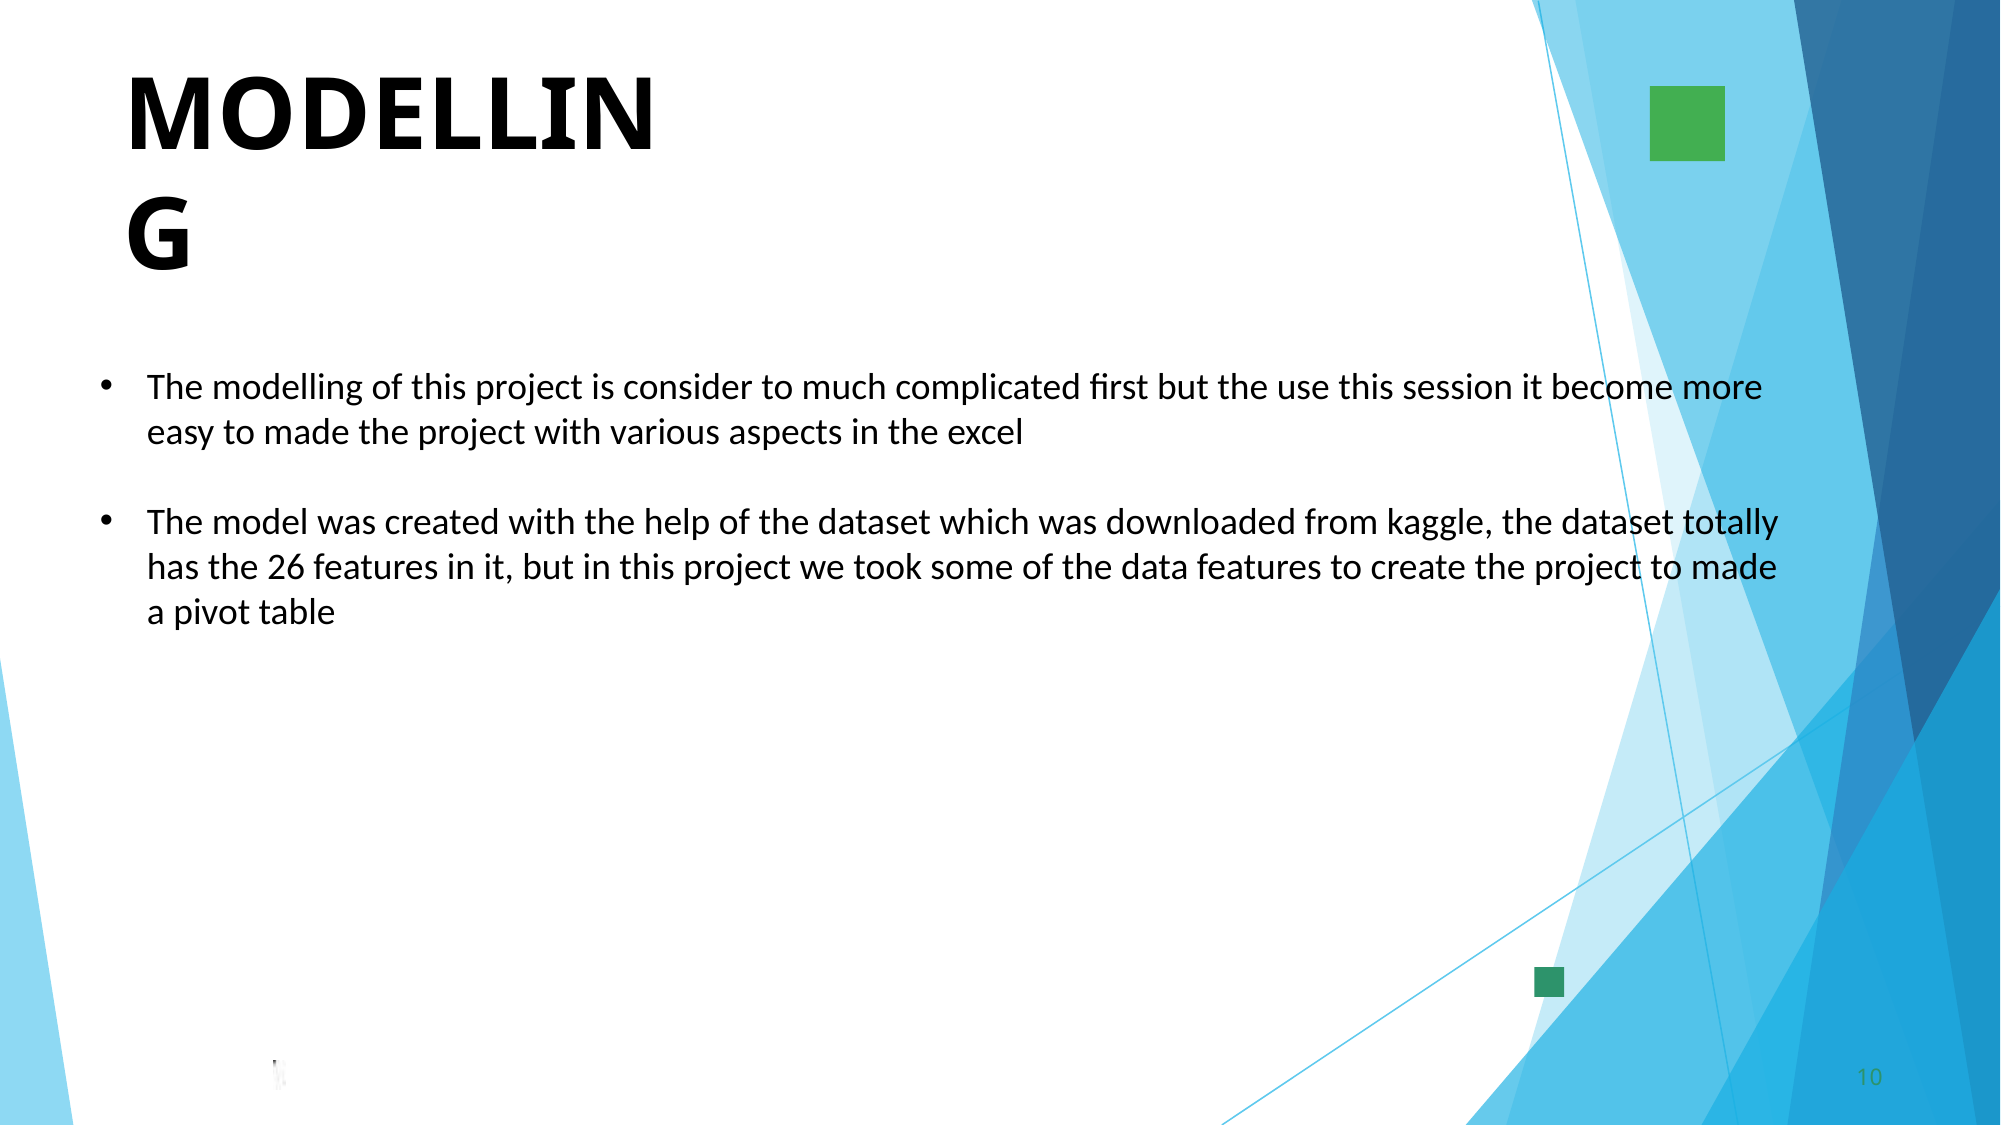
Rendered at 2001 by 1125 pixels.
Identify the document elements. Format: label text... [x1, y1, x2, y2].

picture [273, 1060, 287, 1091]
text_box 10 [1849, 1061, 1888, 1095]
text_box MODELLING [121, 47, 664, 290]
text_box [1649, 86, 1725, 162]
text_box [1534, 967, 1565, 997]
list The modelling of this project is consider to much complicated first but the use this session it become more easy to made the project with various aspects in the excel The model was created with the help of the dataset which was downloaded from kaggle, the dataset totally has the 26 features in it, but in this project we took some of the data features to create the project to made a pivot table [99, 362, 1782, 636]
